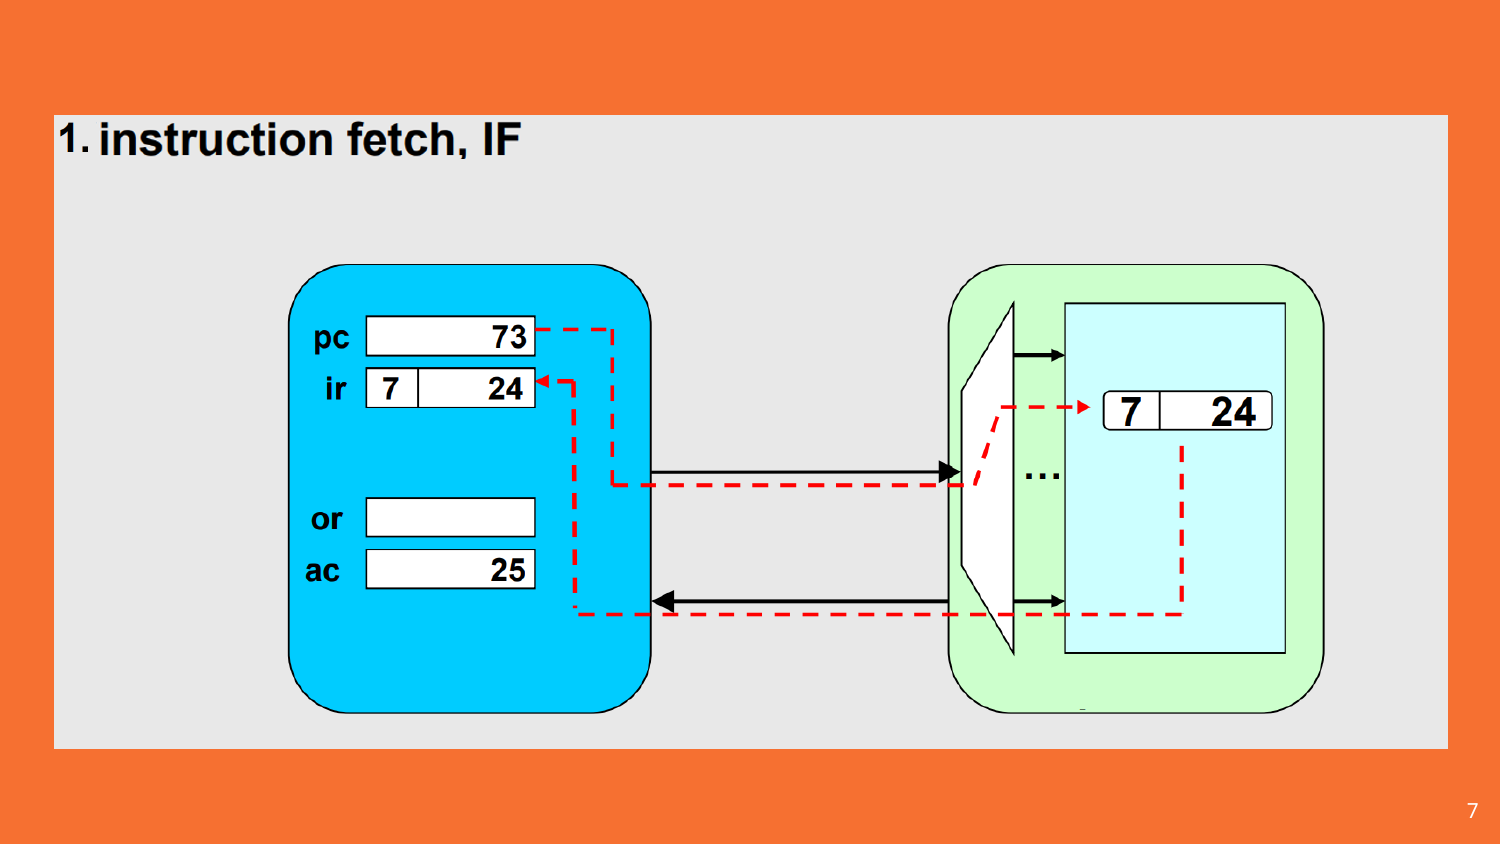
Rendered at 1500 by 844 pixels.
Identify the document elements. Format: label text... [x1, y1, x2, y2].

picture [54, 115, 1448, 749]
slide_number 7 [1403, 779, 1494, 844]
